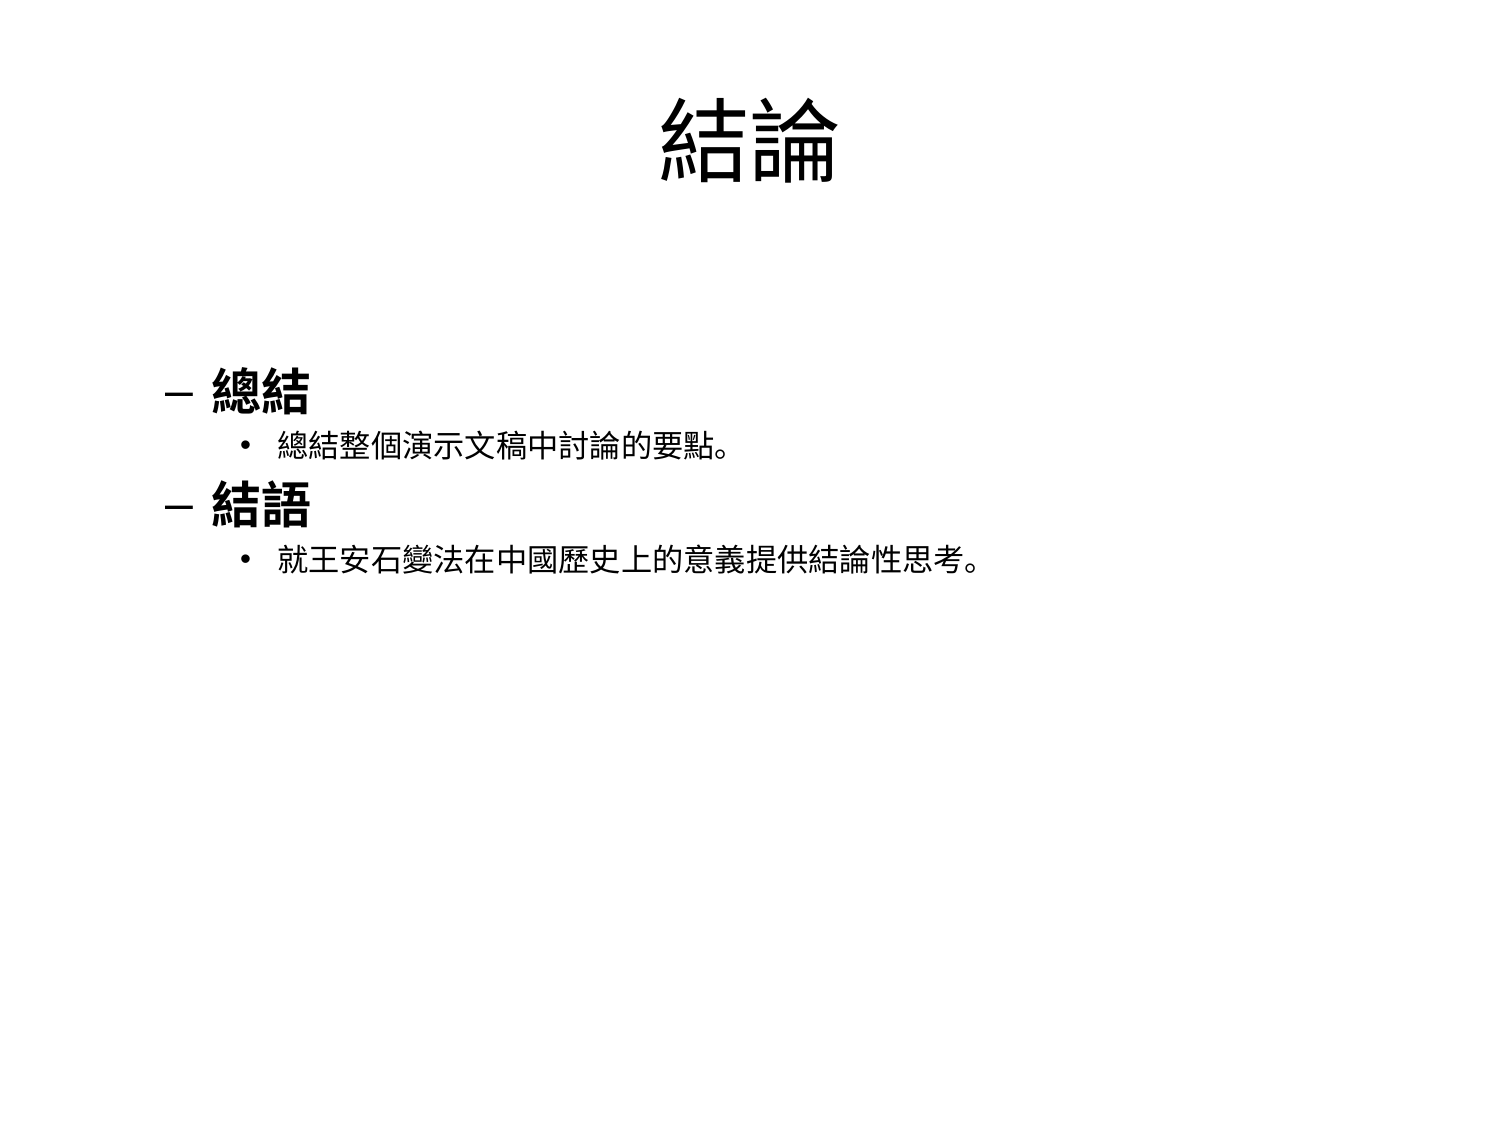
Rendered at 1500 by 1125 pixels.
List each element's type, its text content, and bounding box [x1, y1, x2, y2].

list 總結 總結整個演示文稿中討論的要點。 結語 就王安石變法在中國歷史上的意義提供結論性思考。 [75, 262, 1425, 1005]
title 結論 [75, 45, 1425, 233]
